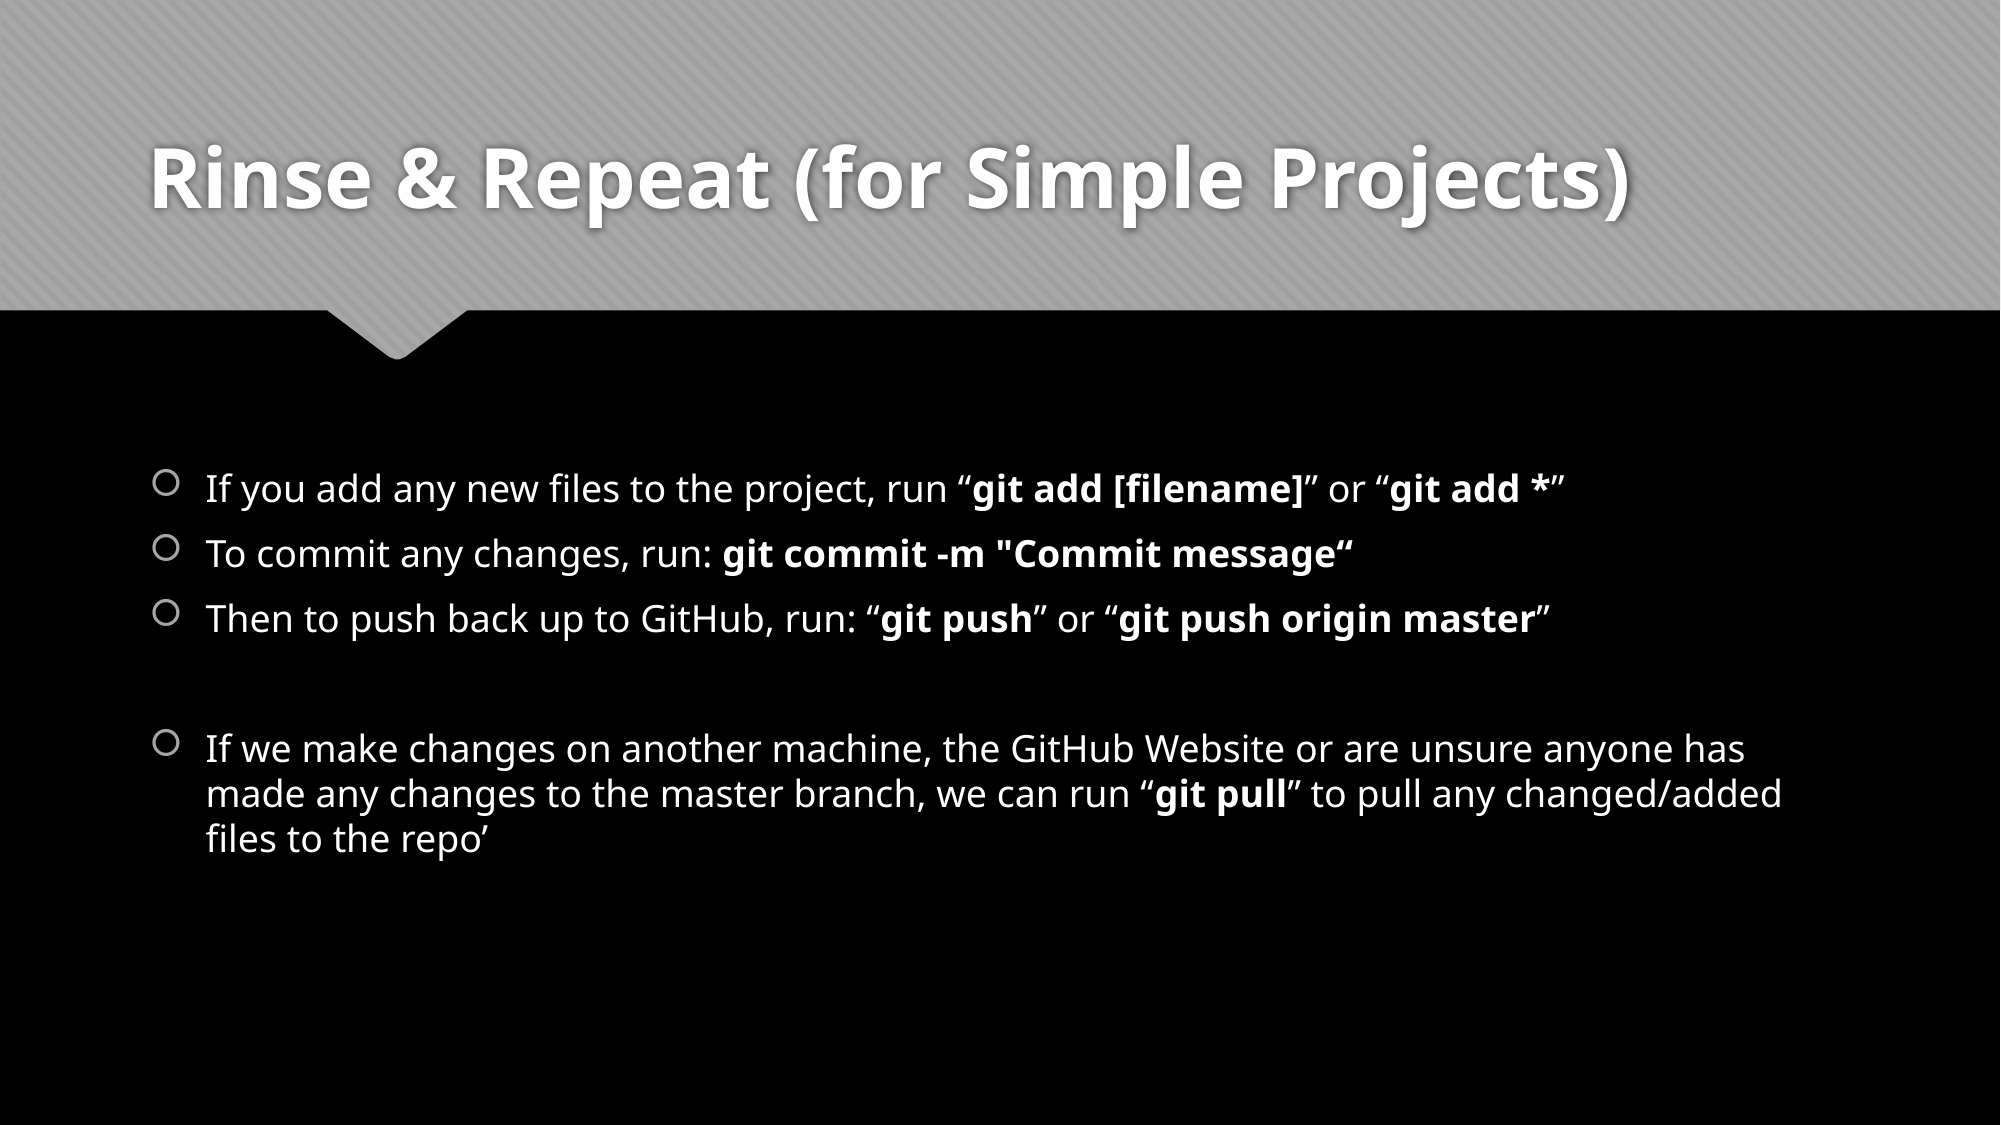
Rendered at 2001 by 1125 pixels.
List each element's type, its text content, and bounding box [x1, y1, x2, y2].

title Rinse & Repeat (for Simple Projects) [132, 73, 1868, 233]
list If you add any new files to the project, run “git add [filename]” or “git add *” To commit any changes, run: git commit -m "Commit message“ Then to push back up to GitHub, run: “git push” or “git push origin master” If we make changes on another machine, the GitHub Website or are unsure anyone has made any changes to the master branch, we can run “git pull” to pull any changed/added files to the repo’ [134, 364, 1866, 962]
